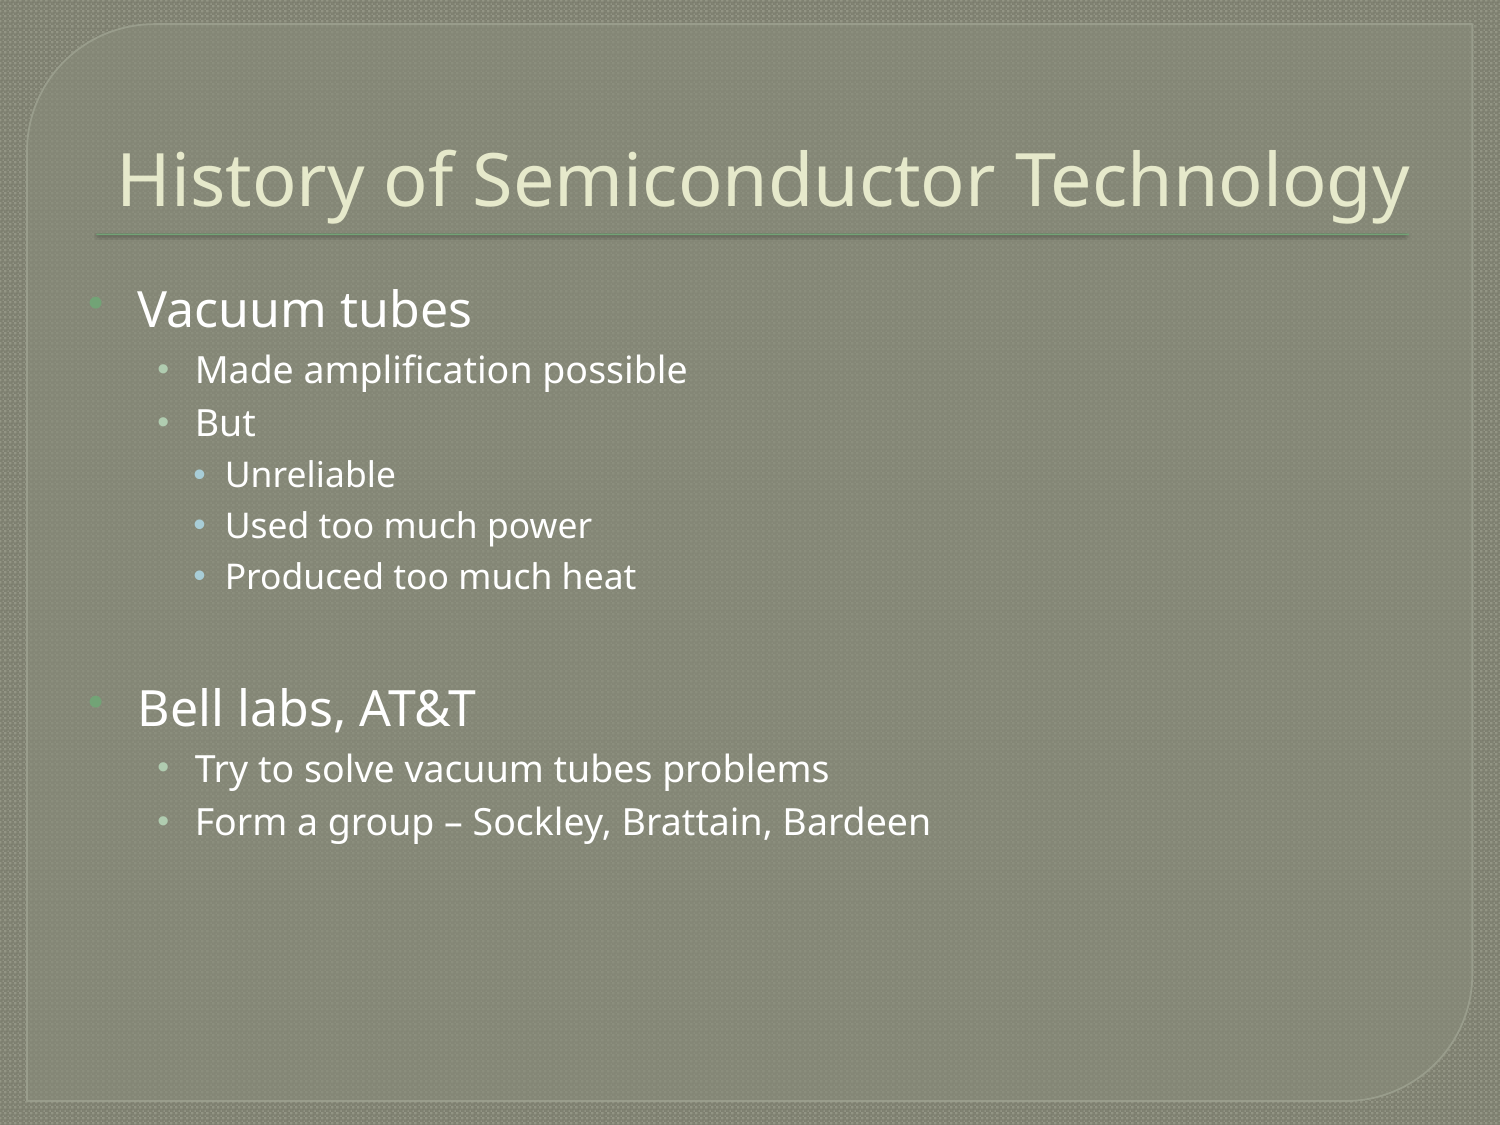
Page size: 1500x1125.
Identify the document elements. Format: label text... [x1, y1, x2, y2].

title History of Semiconductor Technology [75, 41, 1425, 230]
list Vacuum tubes Made amplification possible But Unreliable Used too much power Produced too much heat Bell labs, AT&T Try to solve vacuum tubes problems Form a group – Sockley, Brattain, Bardeen [75, 270, 1425, 1013]
